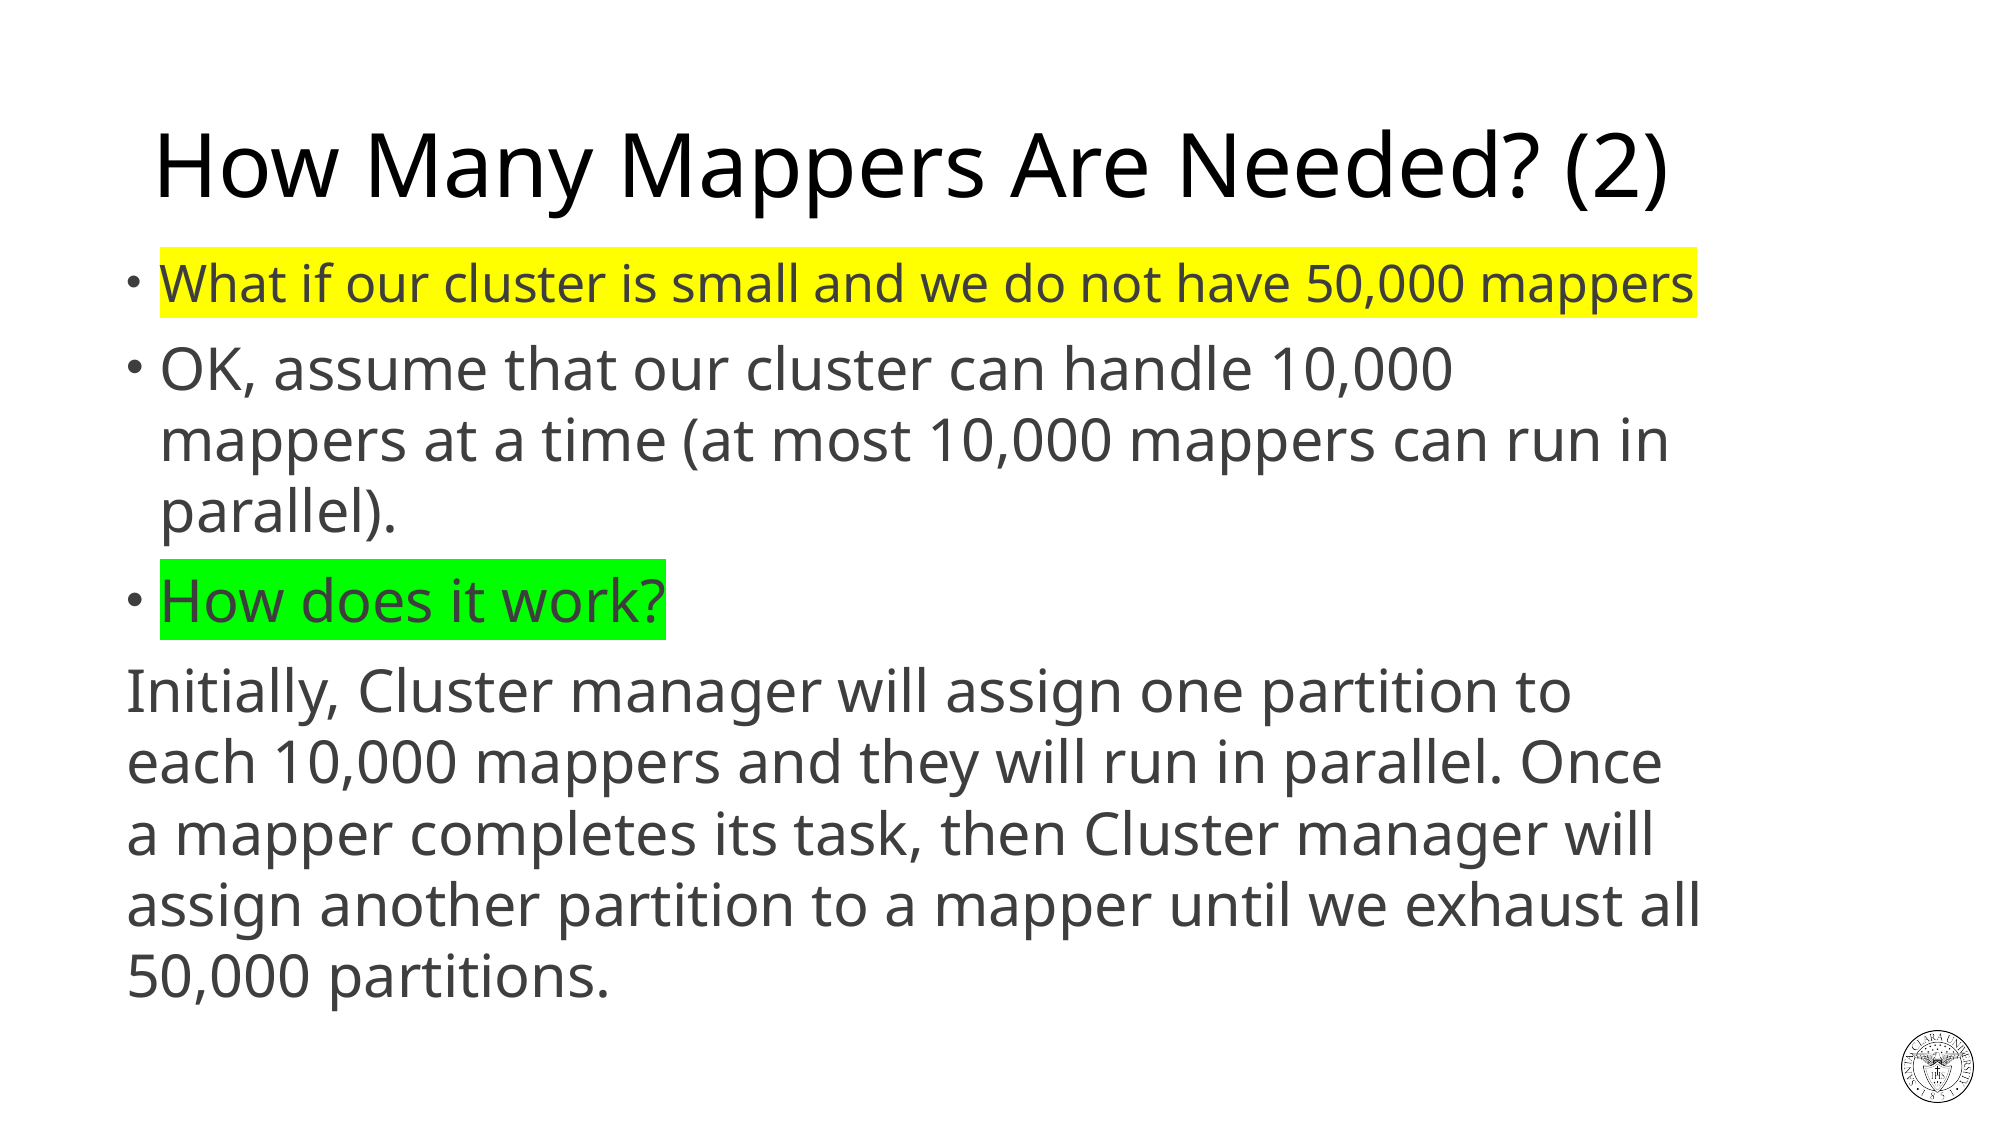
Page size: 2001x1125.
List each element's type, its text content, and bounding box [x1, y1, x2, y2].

list What if our cluster is small and we do not have 50,000 mappers OK, assume that our cluster can handle 10,000 mappers at a time (at most 10,000 mappers can run in parallel). How does it work? Initially, Cluster manager will assign one partition to each 10,000 mappers and they will run in parallel. Once a mapper completes its task, then Cluster manager will assign another partition to a mapper until we exhaust all 50,000 partitions. [111, 243, 1722, 1061]
picture [1901, 1030, 1974, 1103]
title How Many Mappers Are Needed? (2) [137, 59, 1863, 225]
